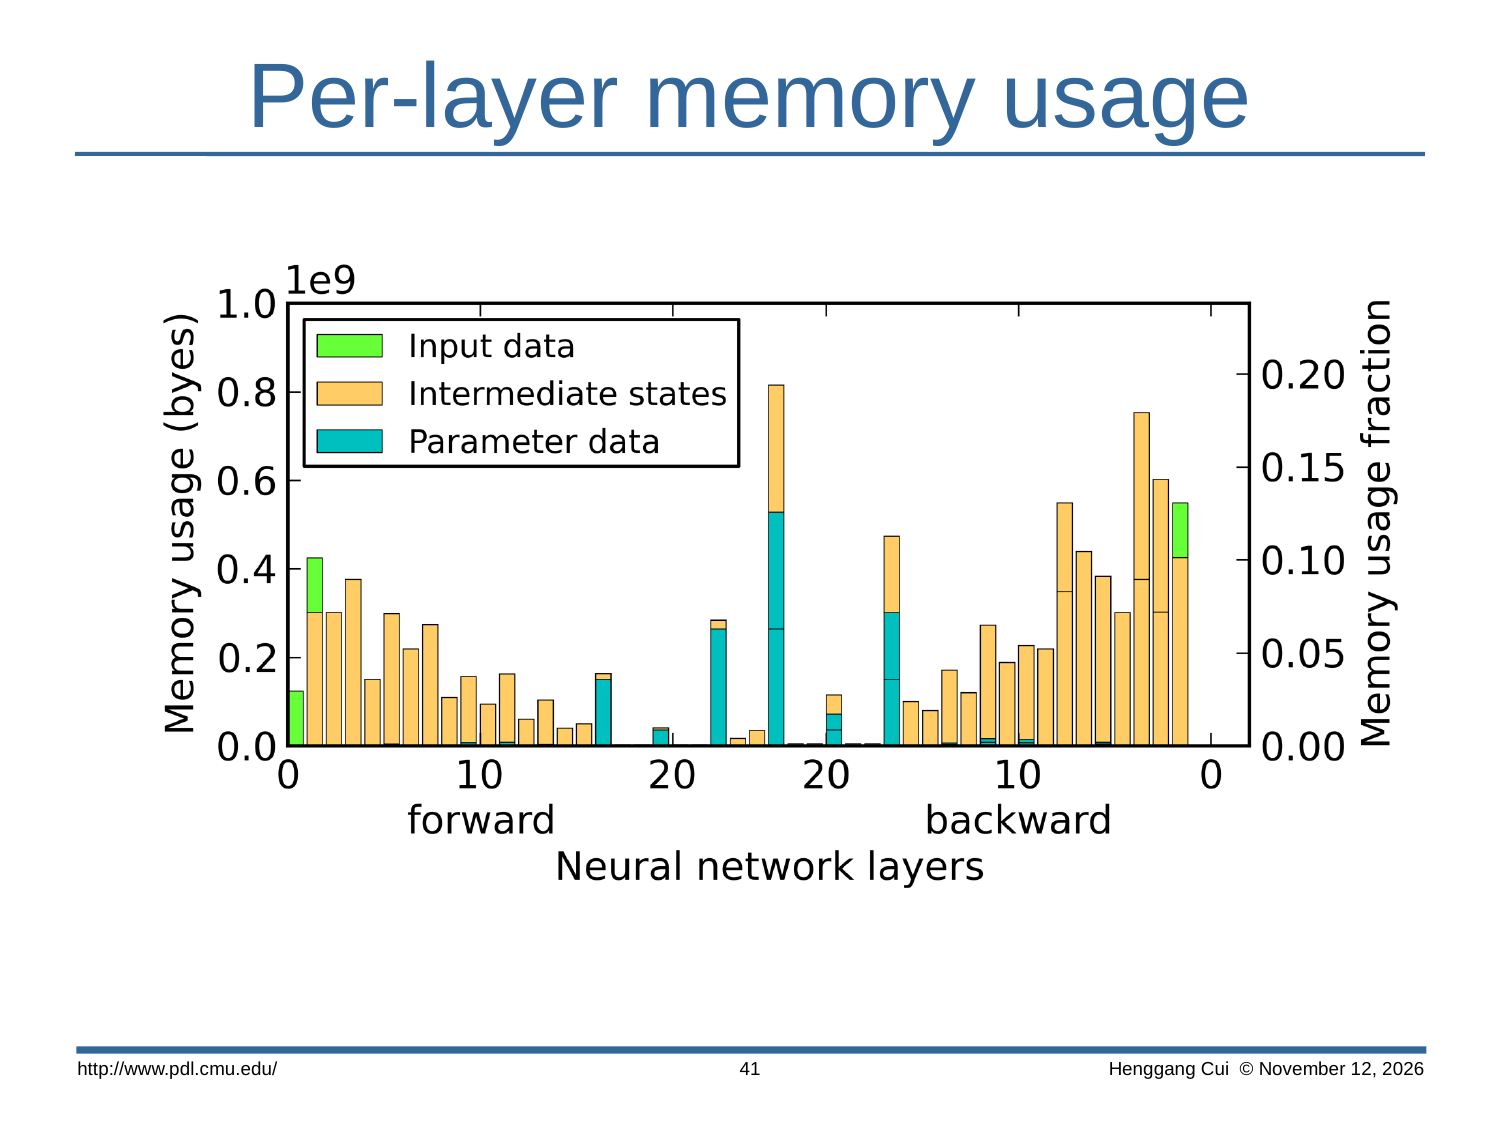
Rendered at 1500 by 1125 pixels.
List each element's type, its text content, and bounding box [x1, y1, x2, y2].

picture [140, 240, 1422, 911]
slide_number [1059, 1048, 1442, 1112]
slide_number 41 [603, 1048, 897, 1084]
title Per-layer memory usage [0, 34, 1500, 147]
footer http://www.pdl.cmu.edu/ [60, 1048, 436, 1112]
